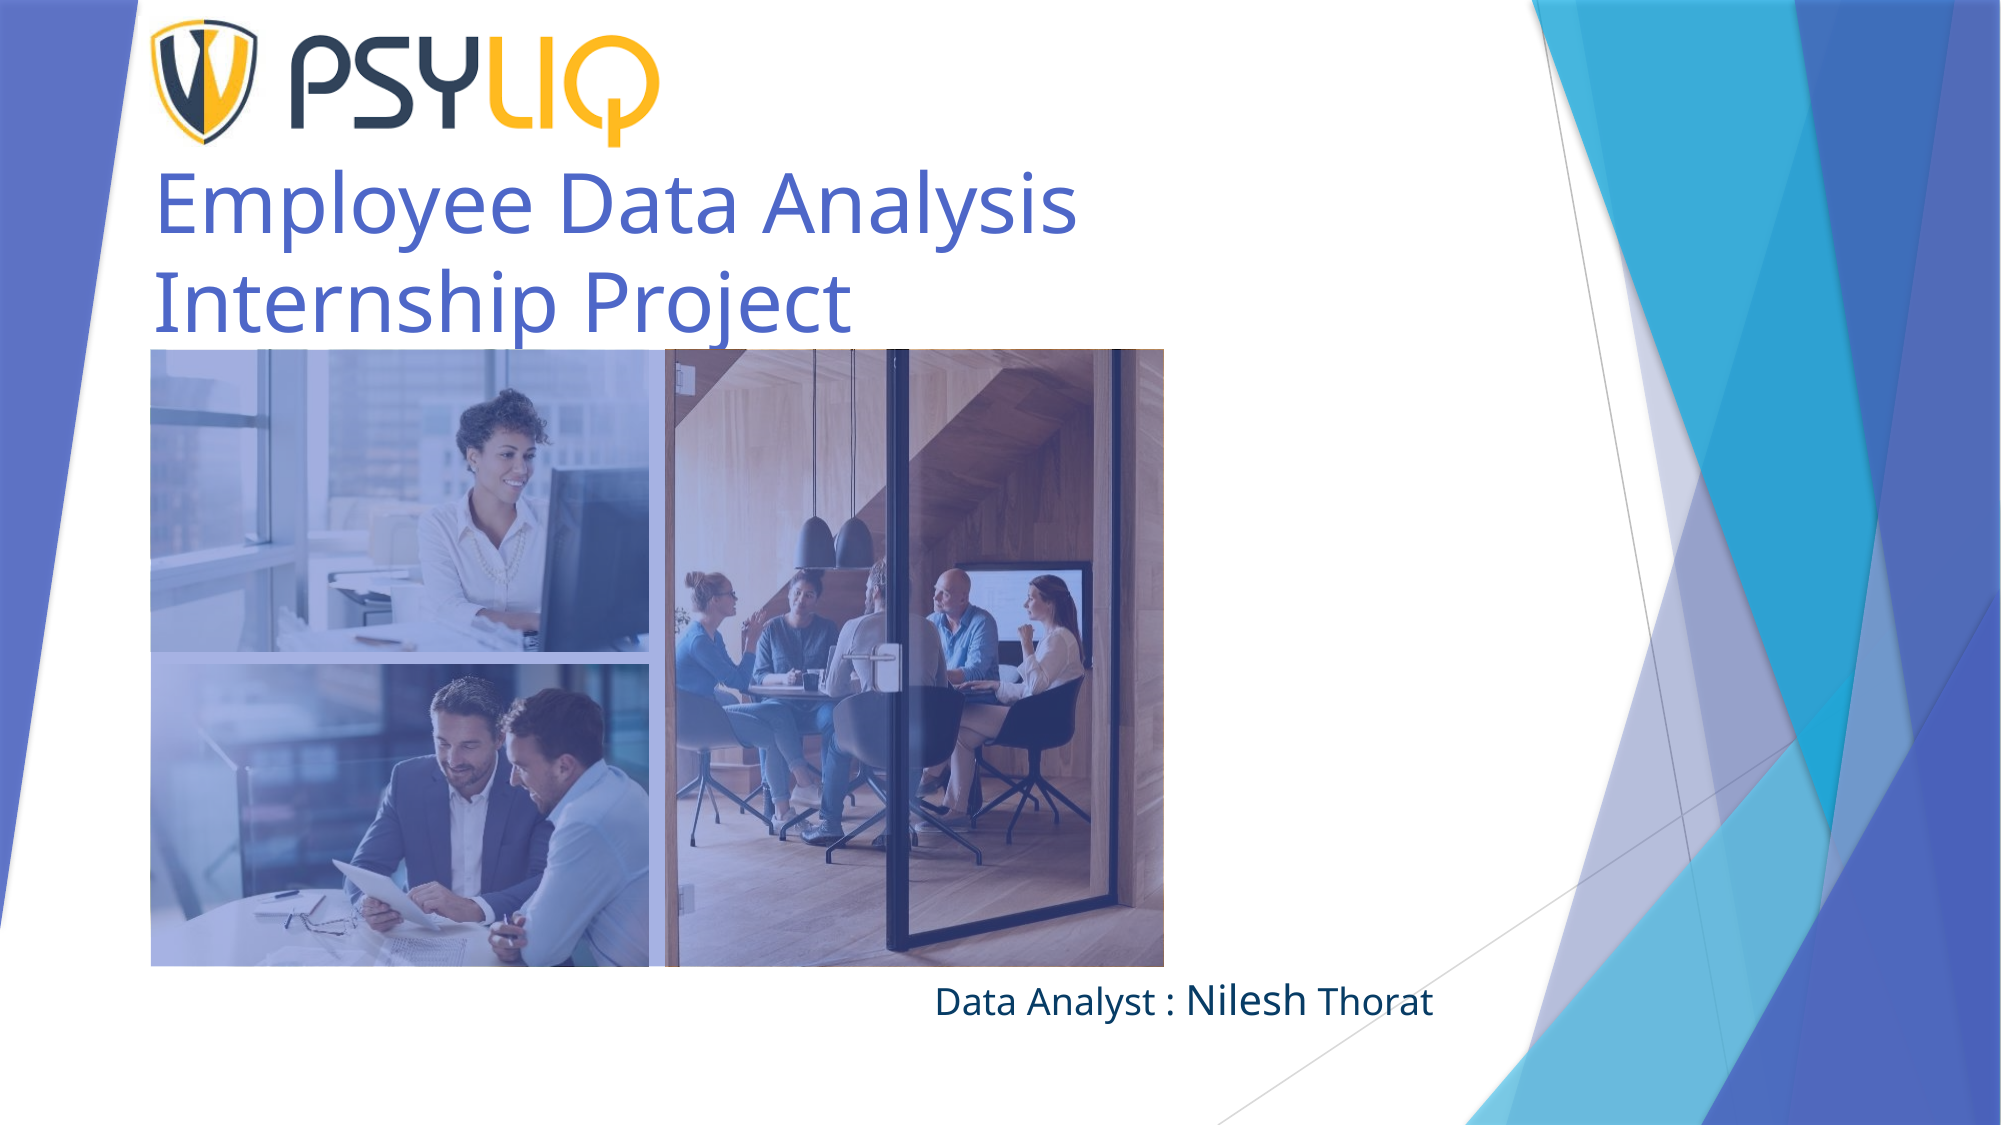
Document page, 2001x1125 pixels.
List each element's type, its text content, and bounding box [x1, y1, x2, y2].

subtitle Data Analyst : Nilesh Thorat [911, 966, 1449, 1082]
text_box [149, 348, 666, 968]
picture [137, 16, 666, 154]
picture [150, 664, 650, 967]
picture [150, 349, 650, 652]
picture [664, 349, 1164, 967]
title Employee Data Analysis Internship Project [138, 66, 1270, 358]
